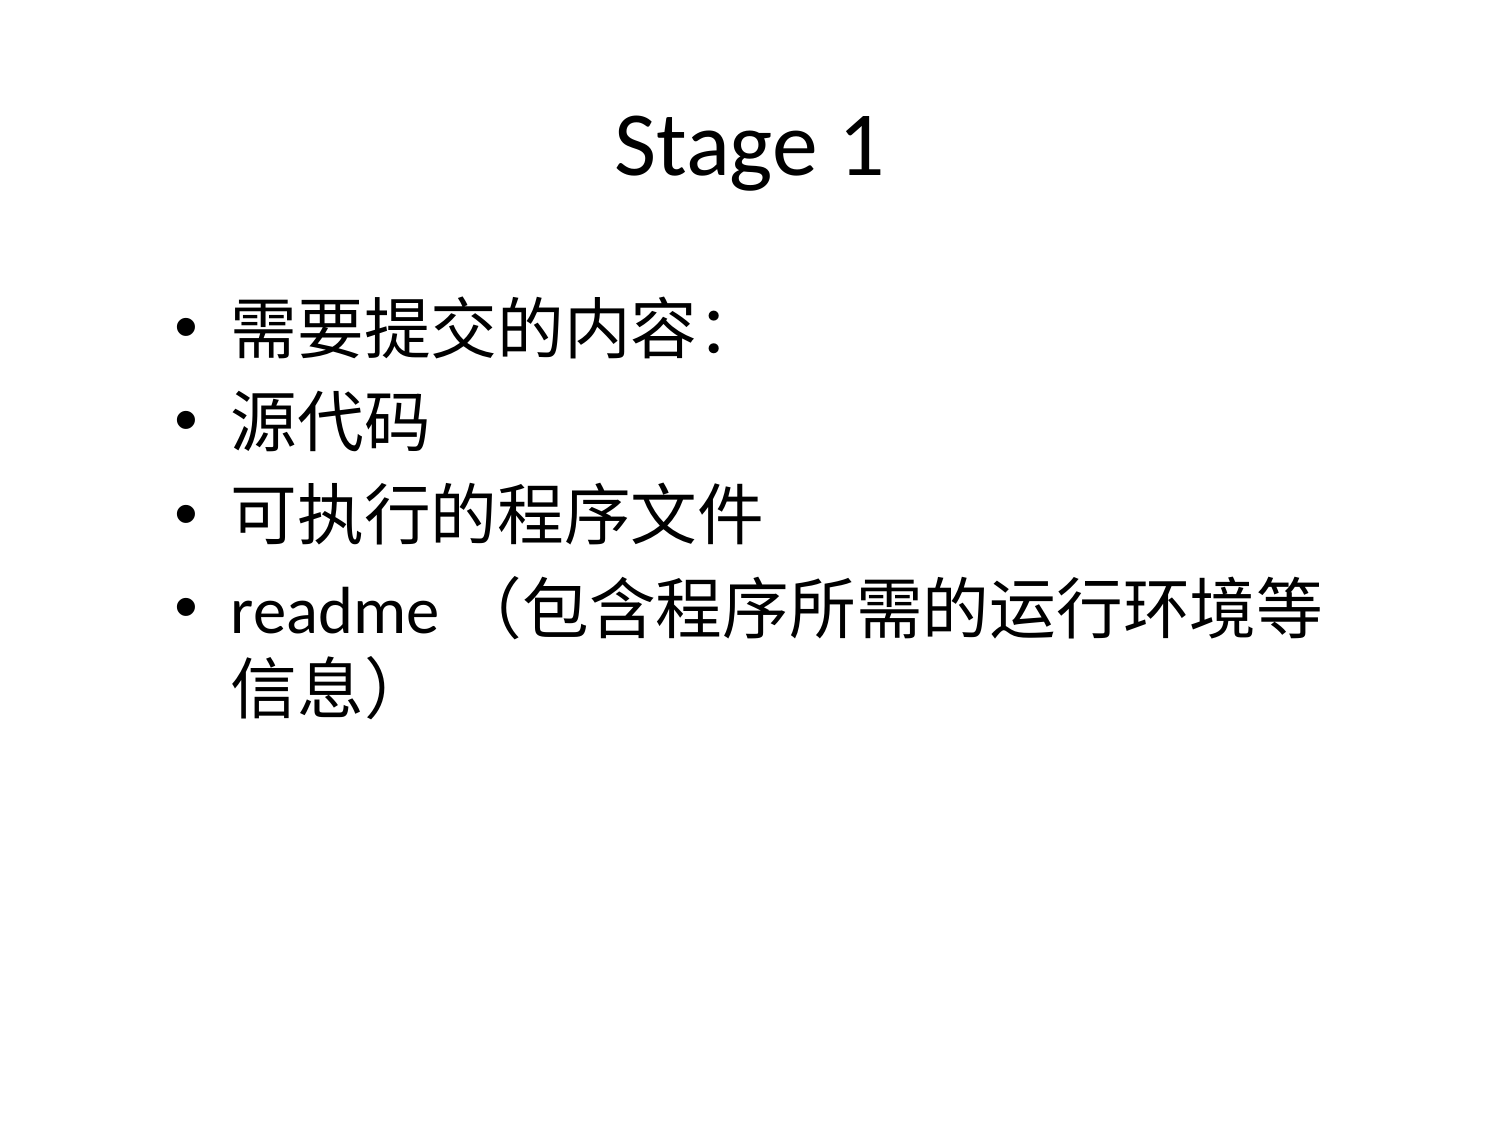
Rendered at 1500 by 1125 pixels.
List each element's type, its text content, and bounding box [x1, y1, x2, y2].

title Stage 1 [75, 45, 1425, 233]
list 需要提交的内容： 源代码 可执行的程序文件 readme（包含程序所需的运行环境等信息） [159, 278, 1341, 1022]
